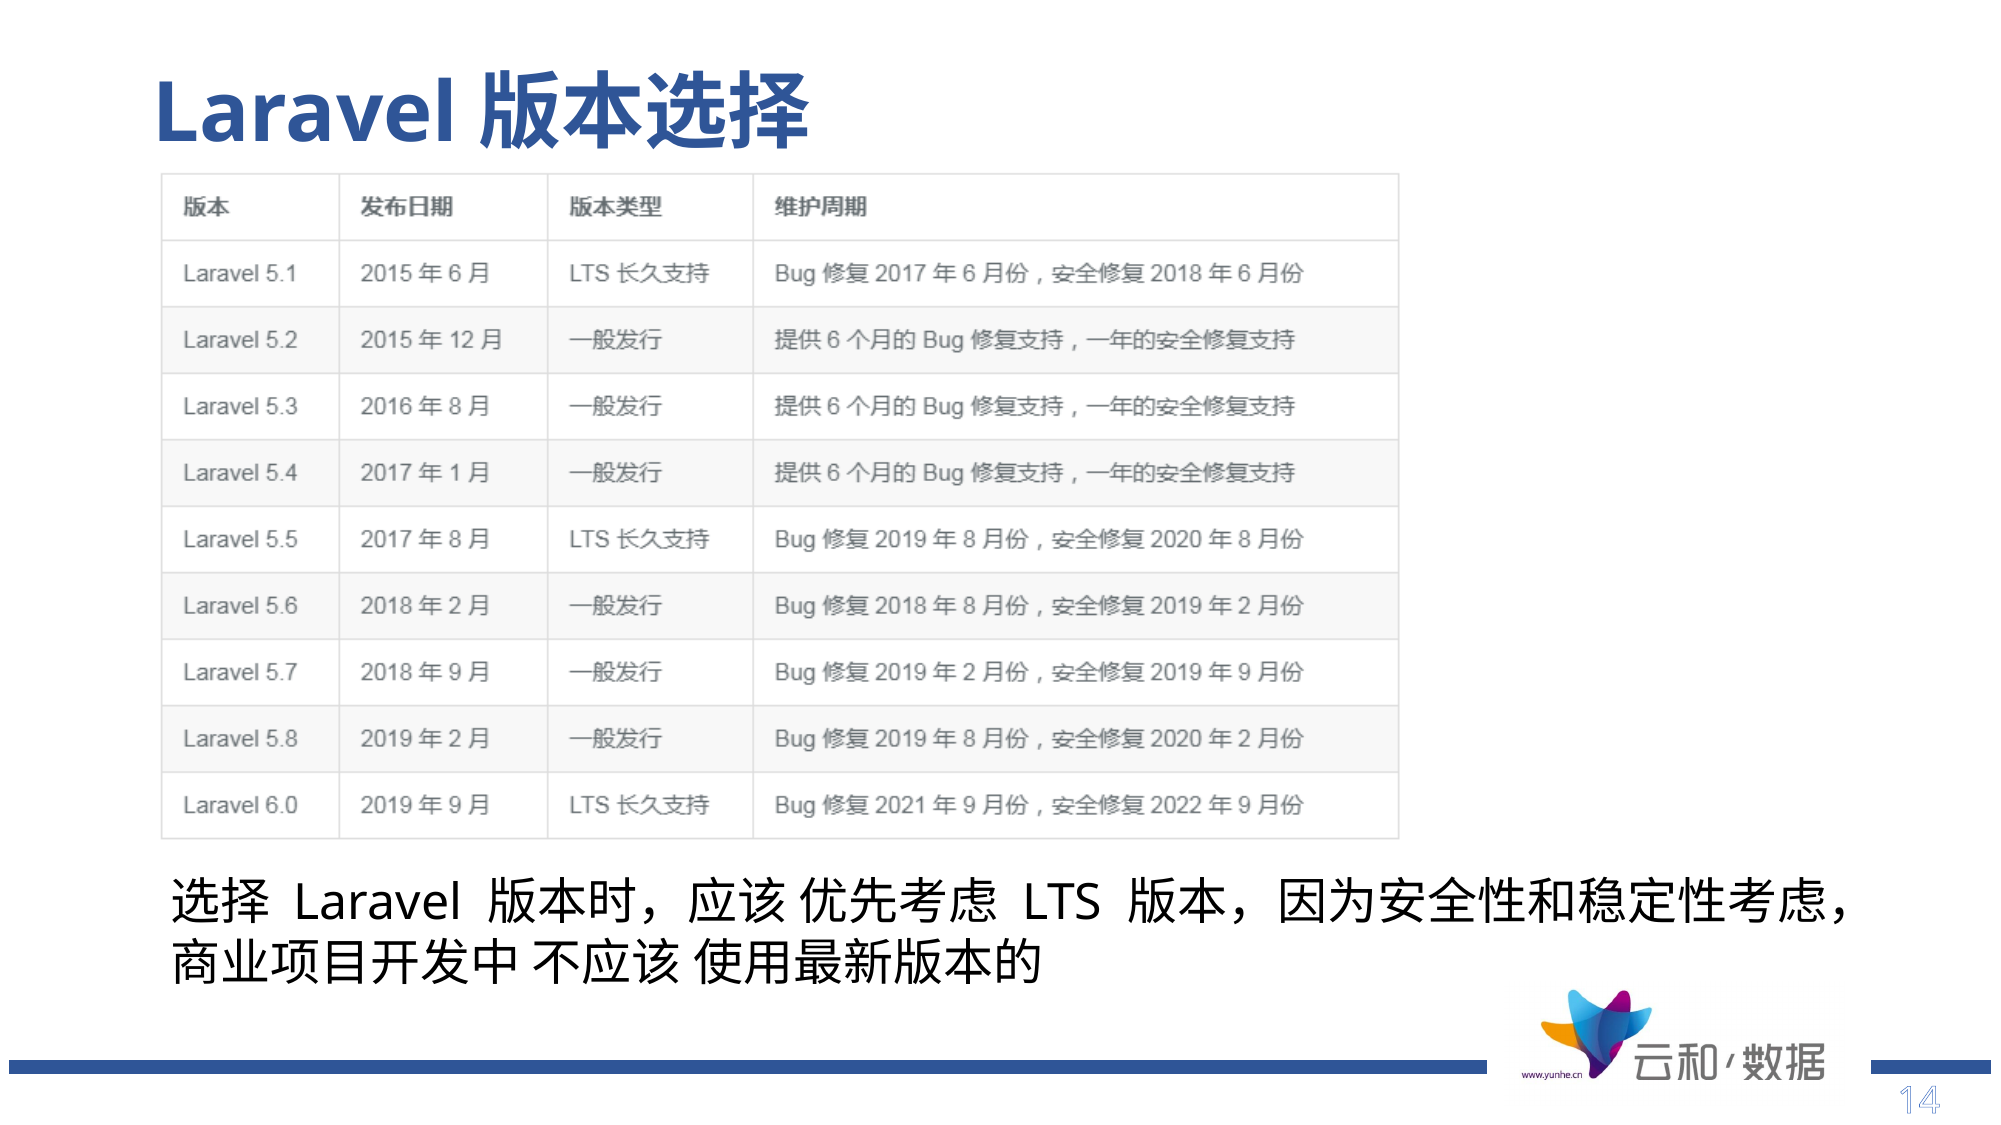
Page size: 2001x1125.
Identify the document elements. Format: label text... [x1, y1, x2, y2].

list 选择 Laravel 版本时，应该 优先考虑 LTS 版本，因为安全性和稳定性考虑，商业项目开发中 不应该 使用最新版本的 [155, 868, 1881, 1063]
picture [1504, 1063, 1845, 1106]
picture [155, 161, 1409, 852]
title Laravel版本选择 [137, 5, 1863, 224]
